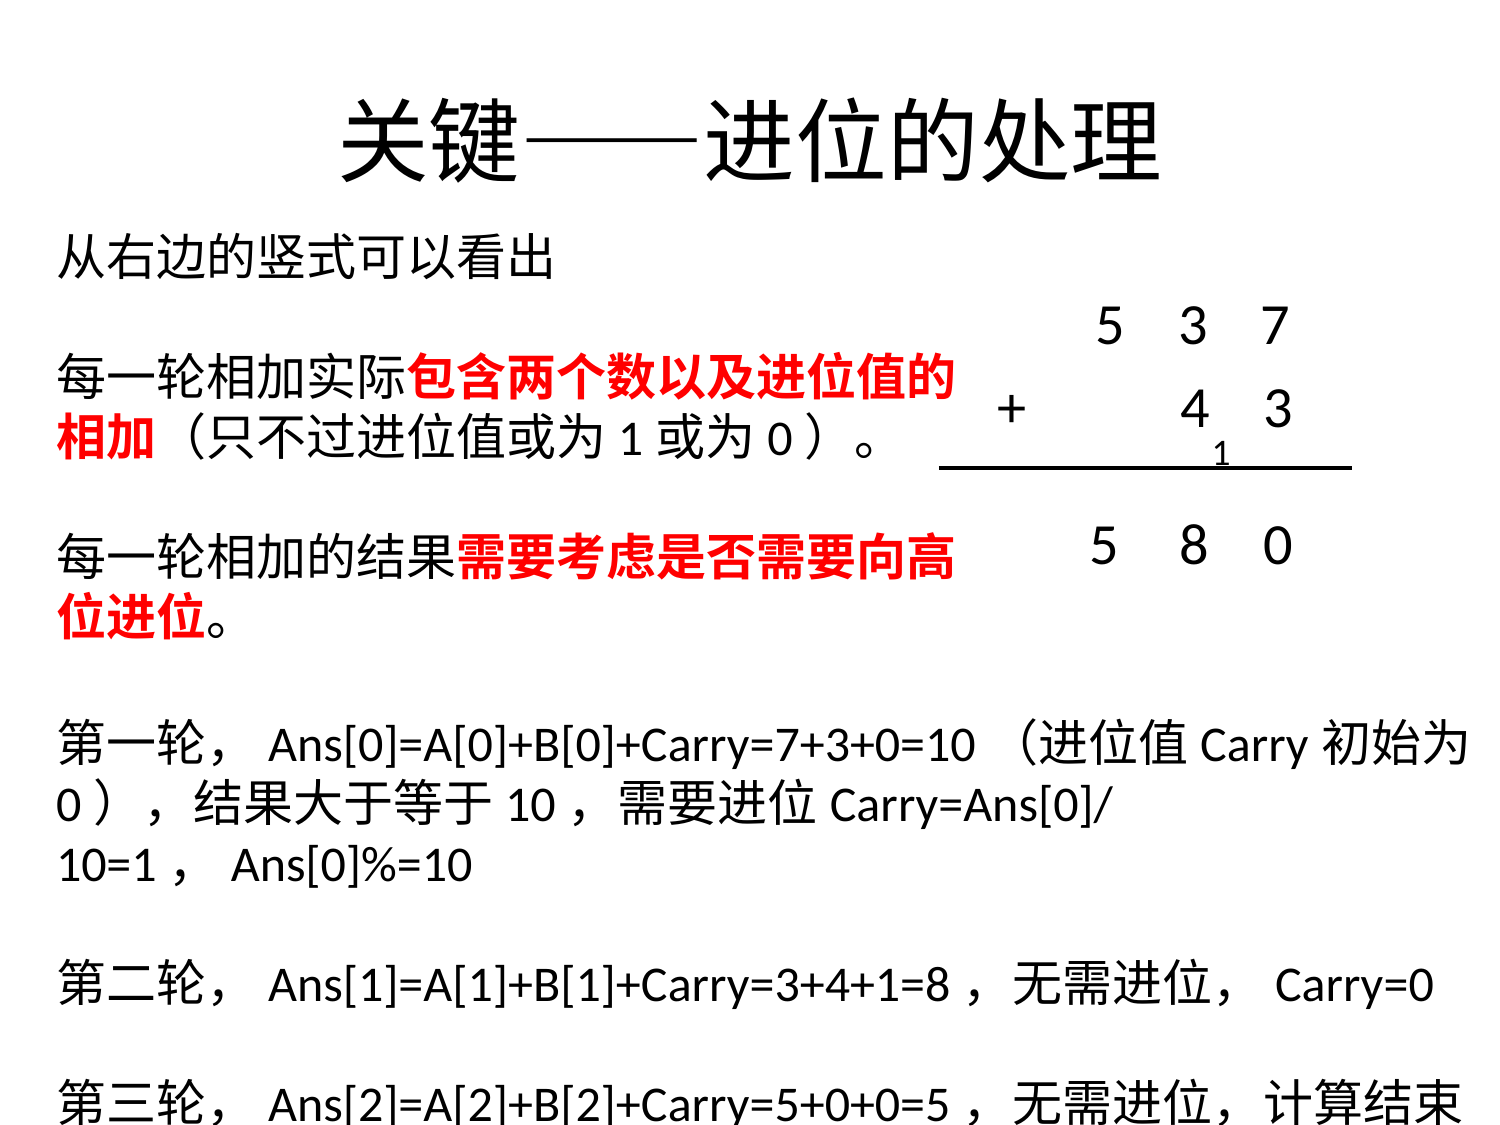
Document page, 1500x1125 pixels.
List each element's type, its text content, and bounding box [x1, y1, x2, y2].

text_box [938, 278, 1353, 586]
title 关键——进位的处理 [75, 45, 1425, 233]
text_box 第一轮，Ans[0]=A[0]+B[0]+Carry=7+3+0=10（进位值Carry初始为0），结果大于等于10，需要进位Carry=Ans[0]/10=1，Ans[0]%=10 第二轮，Ans[1]=A[1]+B[1]+Carry=3+4+1=8，无需进位，Carry=0 第三轮，Ans[2]=A[2]+B[2]+Carry=5+0+0=5，无需进位，计算结束 [41, 704, 1489, 1125]
text_box 从右边的竖式可以看出 每一轮相加实际包含两个数以及进位值的相加（只不过进位值或为1或为0）。 每一轮相加的结果需要考虑是否需要向高位进位。 [41, 218, 971, 704]
